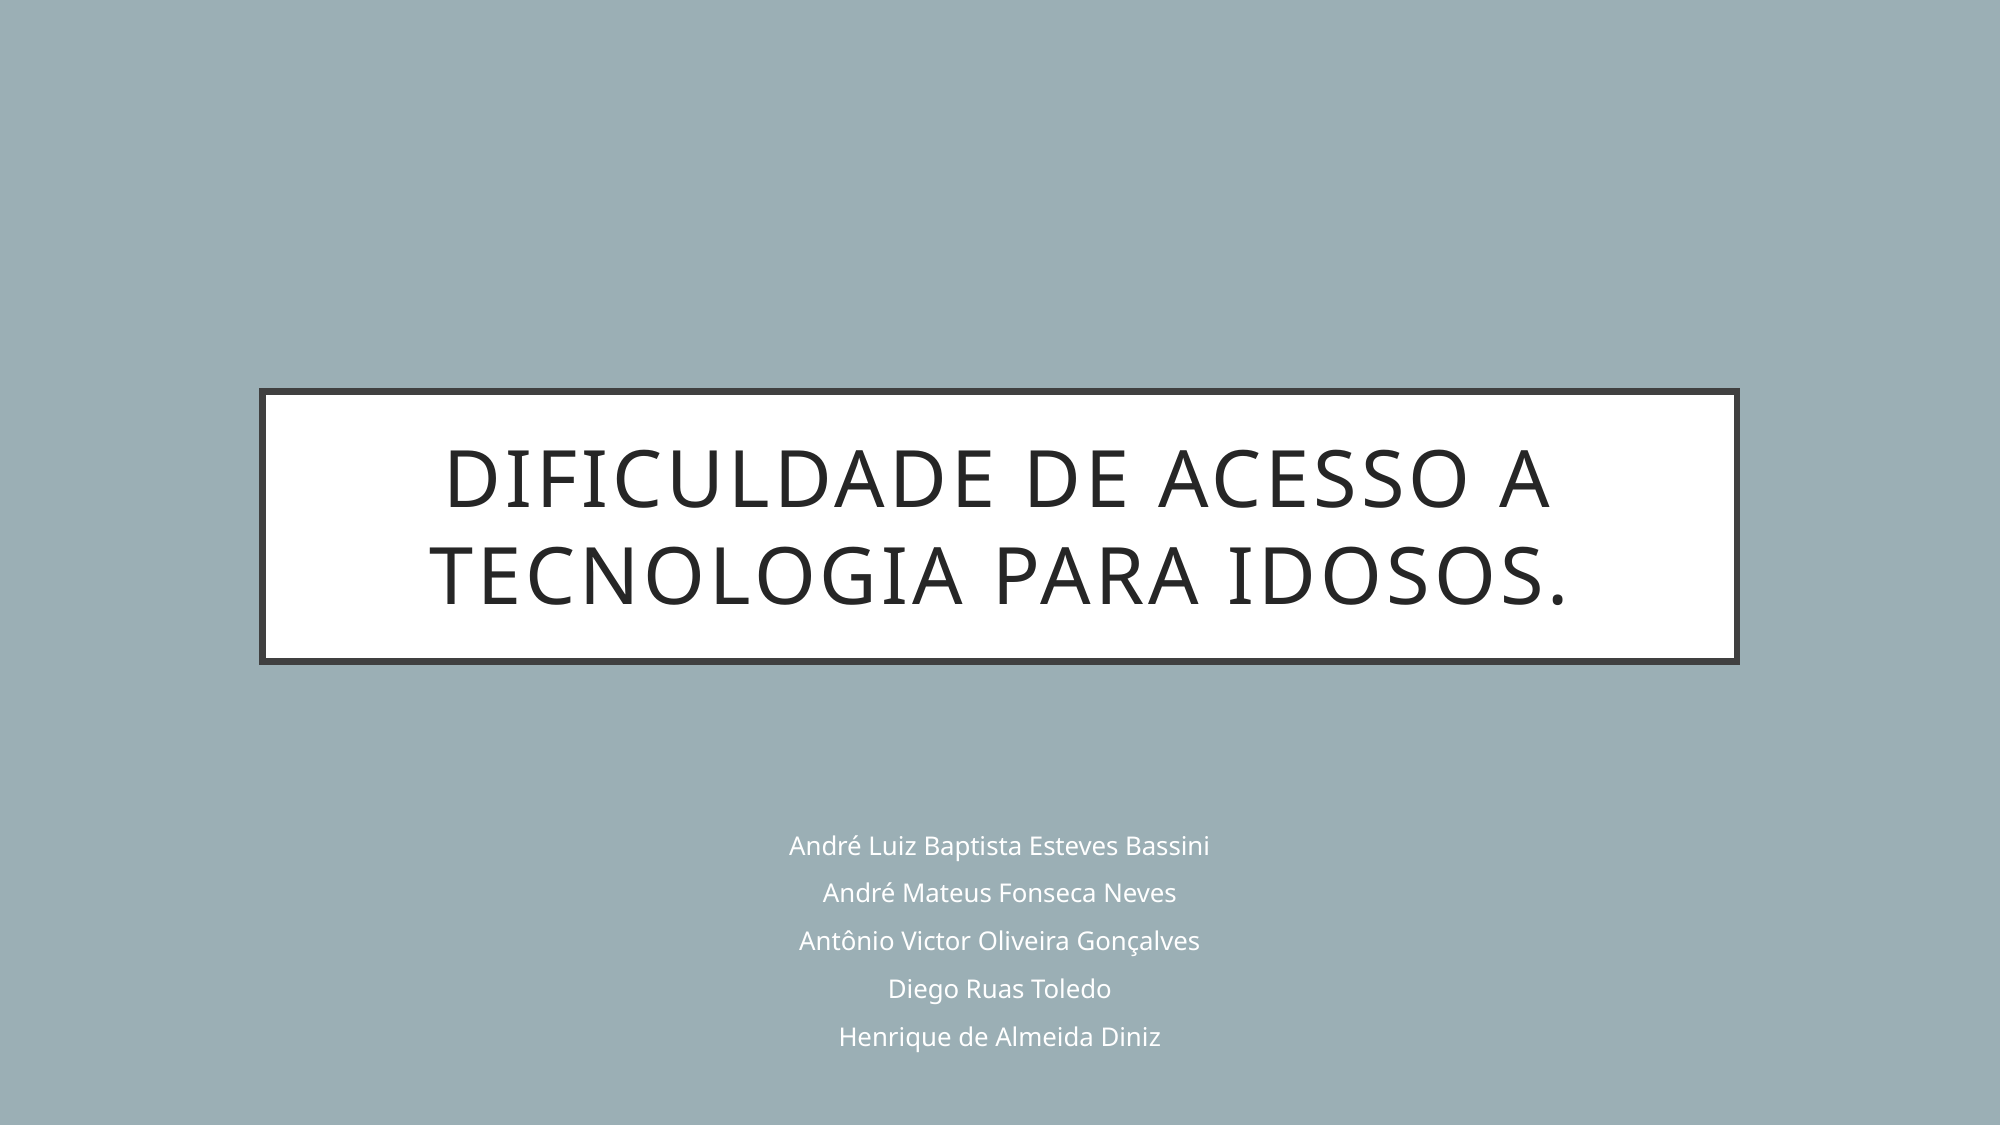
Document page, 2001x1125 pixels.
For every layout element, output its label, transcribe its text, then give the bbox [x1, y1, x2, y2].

text_box André Luiz Baptista Esteves Bassini André Mateus Fonseca Neves Antônio Victor Oliveira Gonçalves Diego Ruas Toledo Henrique de Almeida Diniz [333, 820, 1667, 1063]
text_box Dificuldade de acesso a tecnologia para idosos. [262, 391, 1738, 662]
